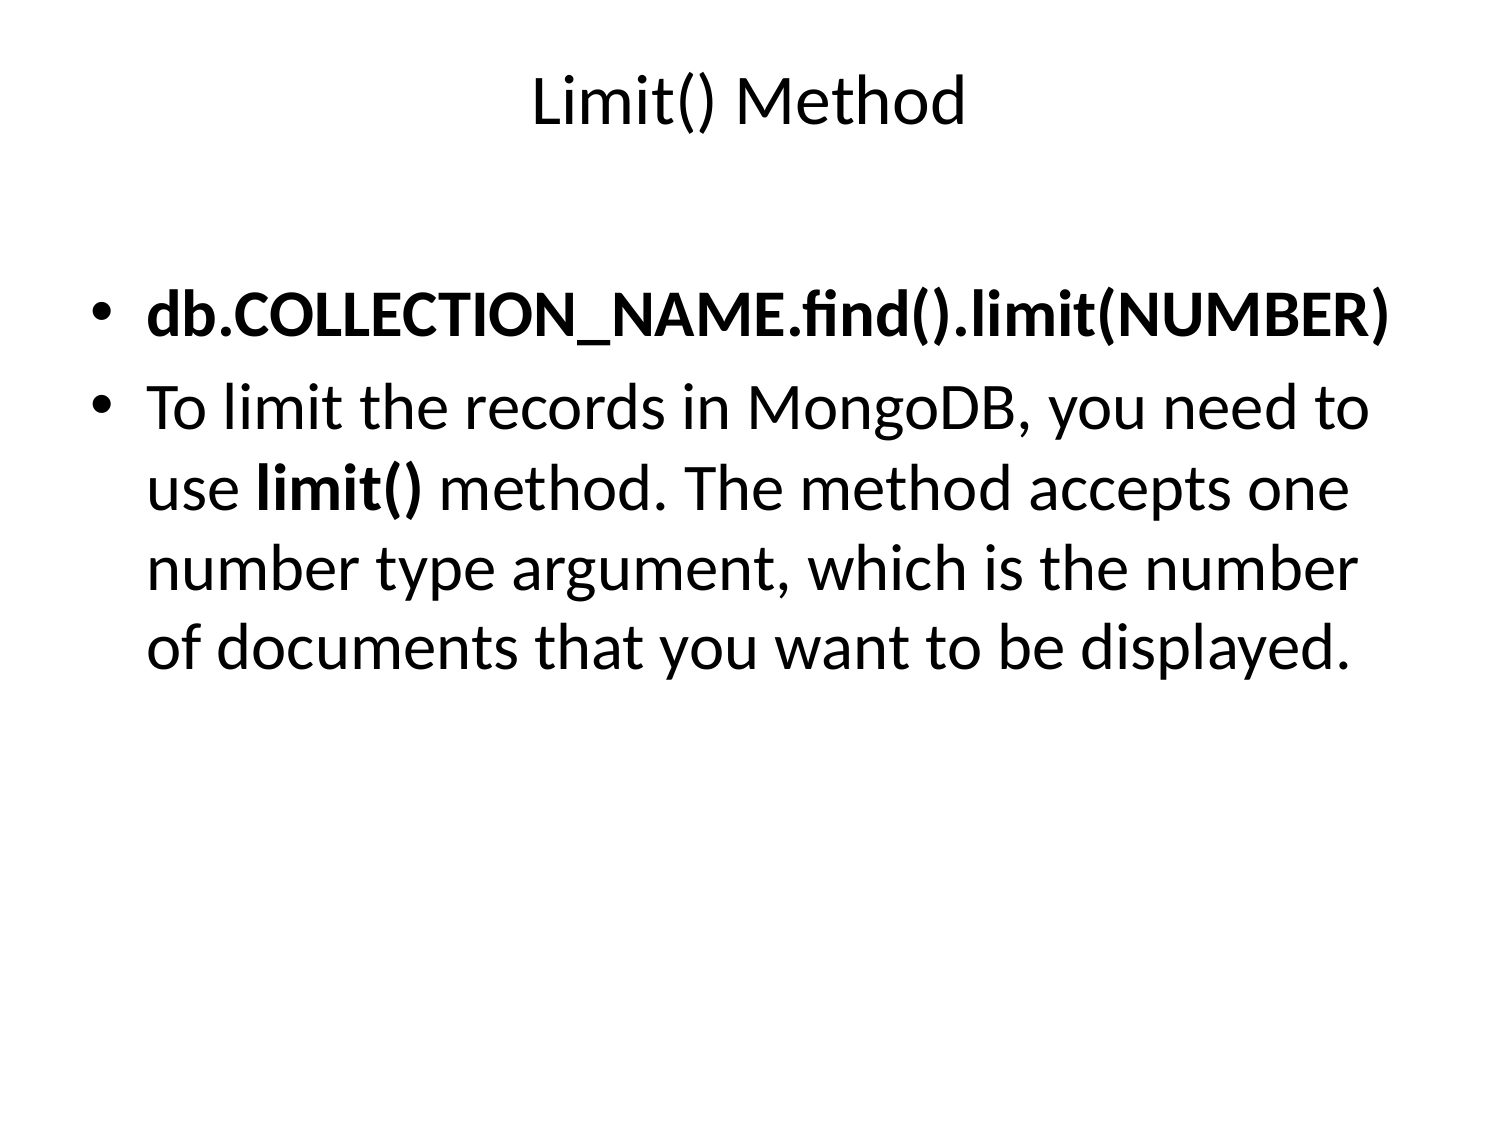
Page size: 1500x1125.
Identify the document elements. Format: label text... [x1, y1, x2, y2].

title Limit() Method [75, 45, 1425, 233]
list db.COLLECTION_NAME.find().limit(NUMBER) To limit the records in MongoDB, you need to use limit() method. The method accepts one number type argument, which is the number of documents that you want to be displayed. [75, 262, 1425, 1005]
